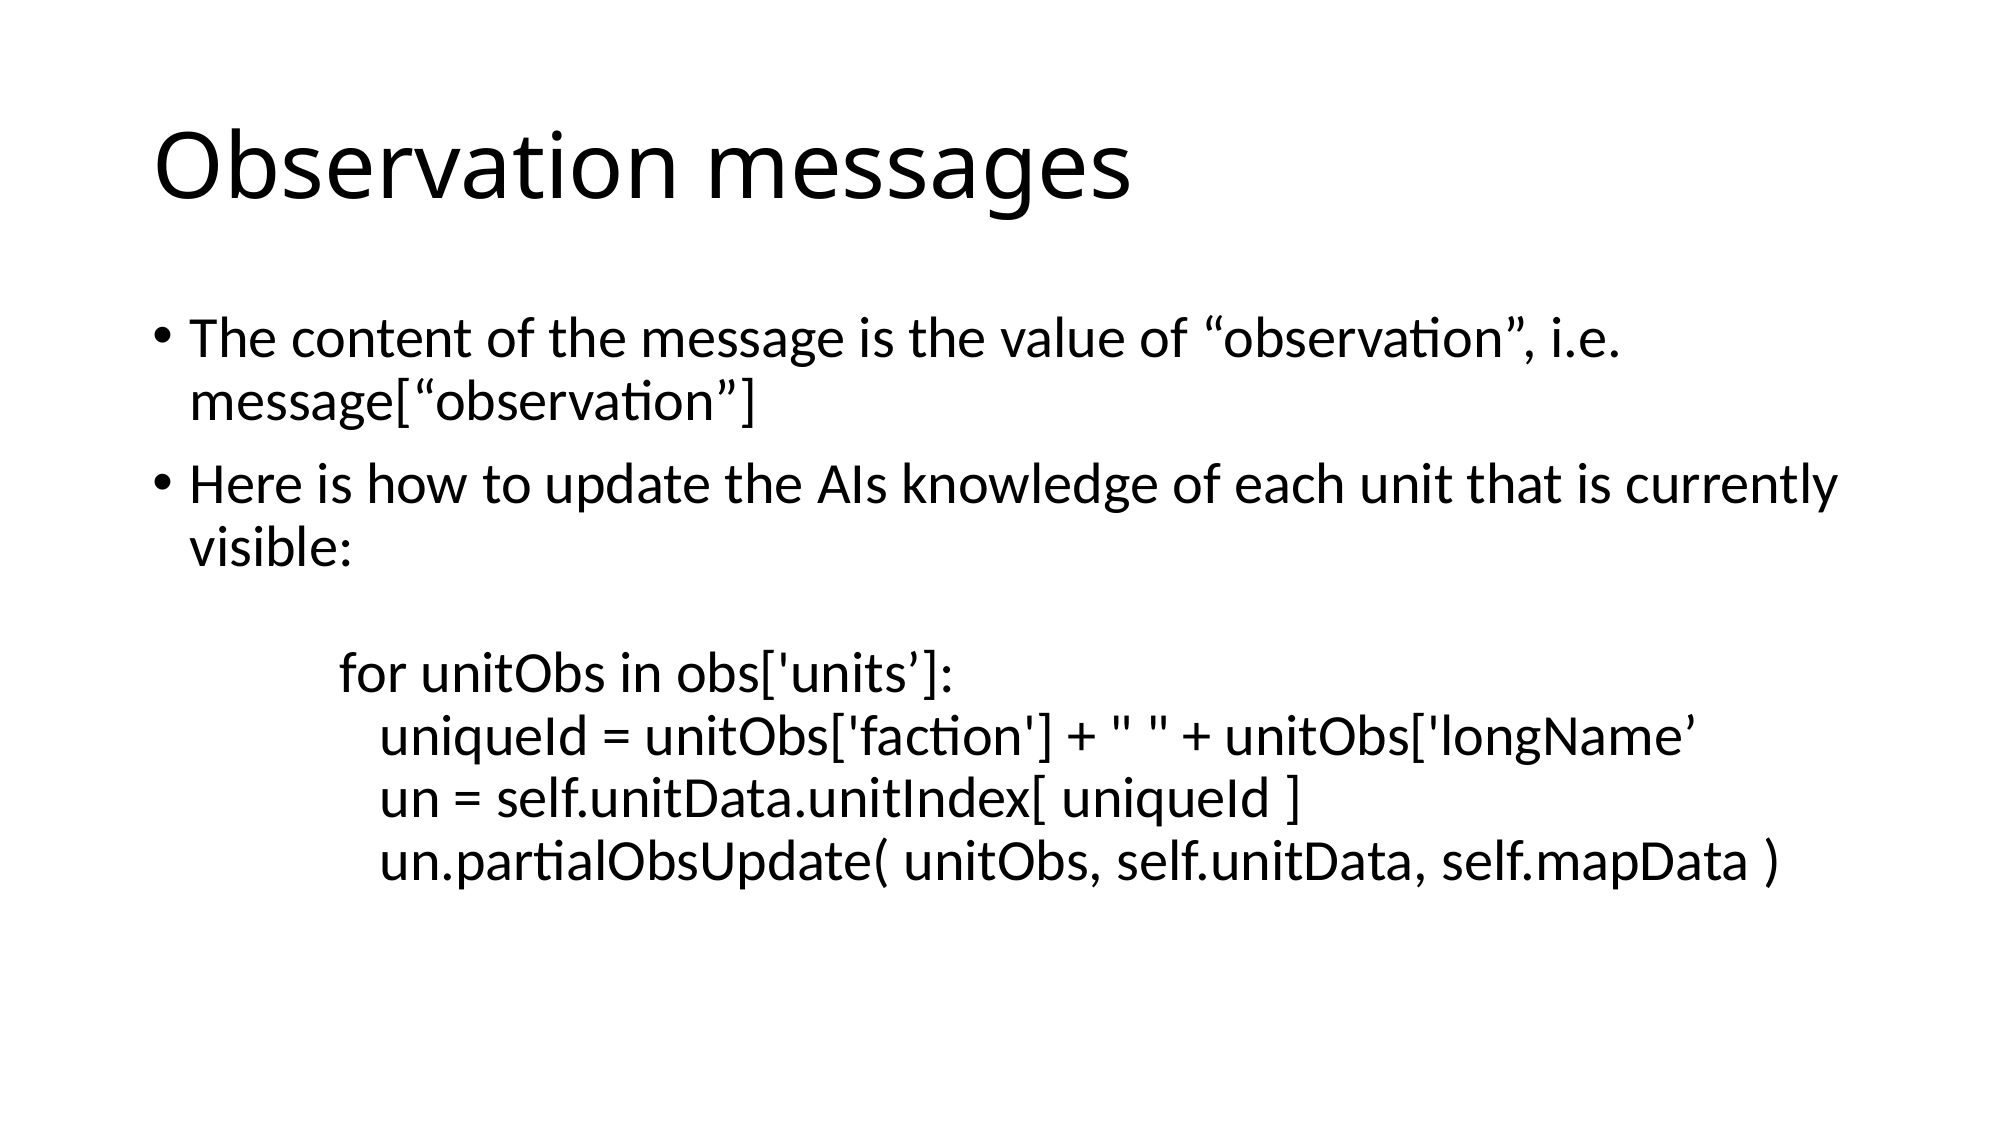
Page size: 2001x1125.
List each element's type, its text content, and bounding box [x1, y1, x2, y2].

list The content of the message is the value of “observation”, i.e. message[“observation”] Here is how to update the AIs knowledge of each unit that is currently visible: for unitObs in obs['units’]: uniqueId = unitObs['faction'] + " " + unitObs['longName’ un = self.unitData.unitIndex[ uniqueId ] un.partialObsUpdate( unitObs, self.unitData, self.mapData ) [137, 299, 1863, 1014]
title Observation messages [137, 59, 1863, 278]
